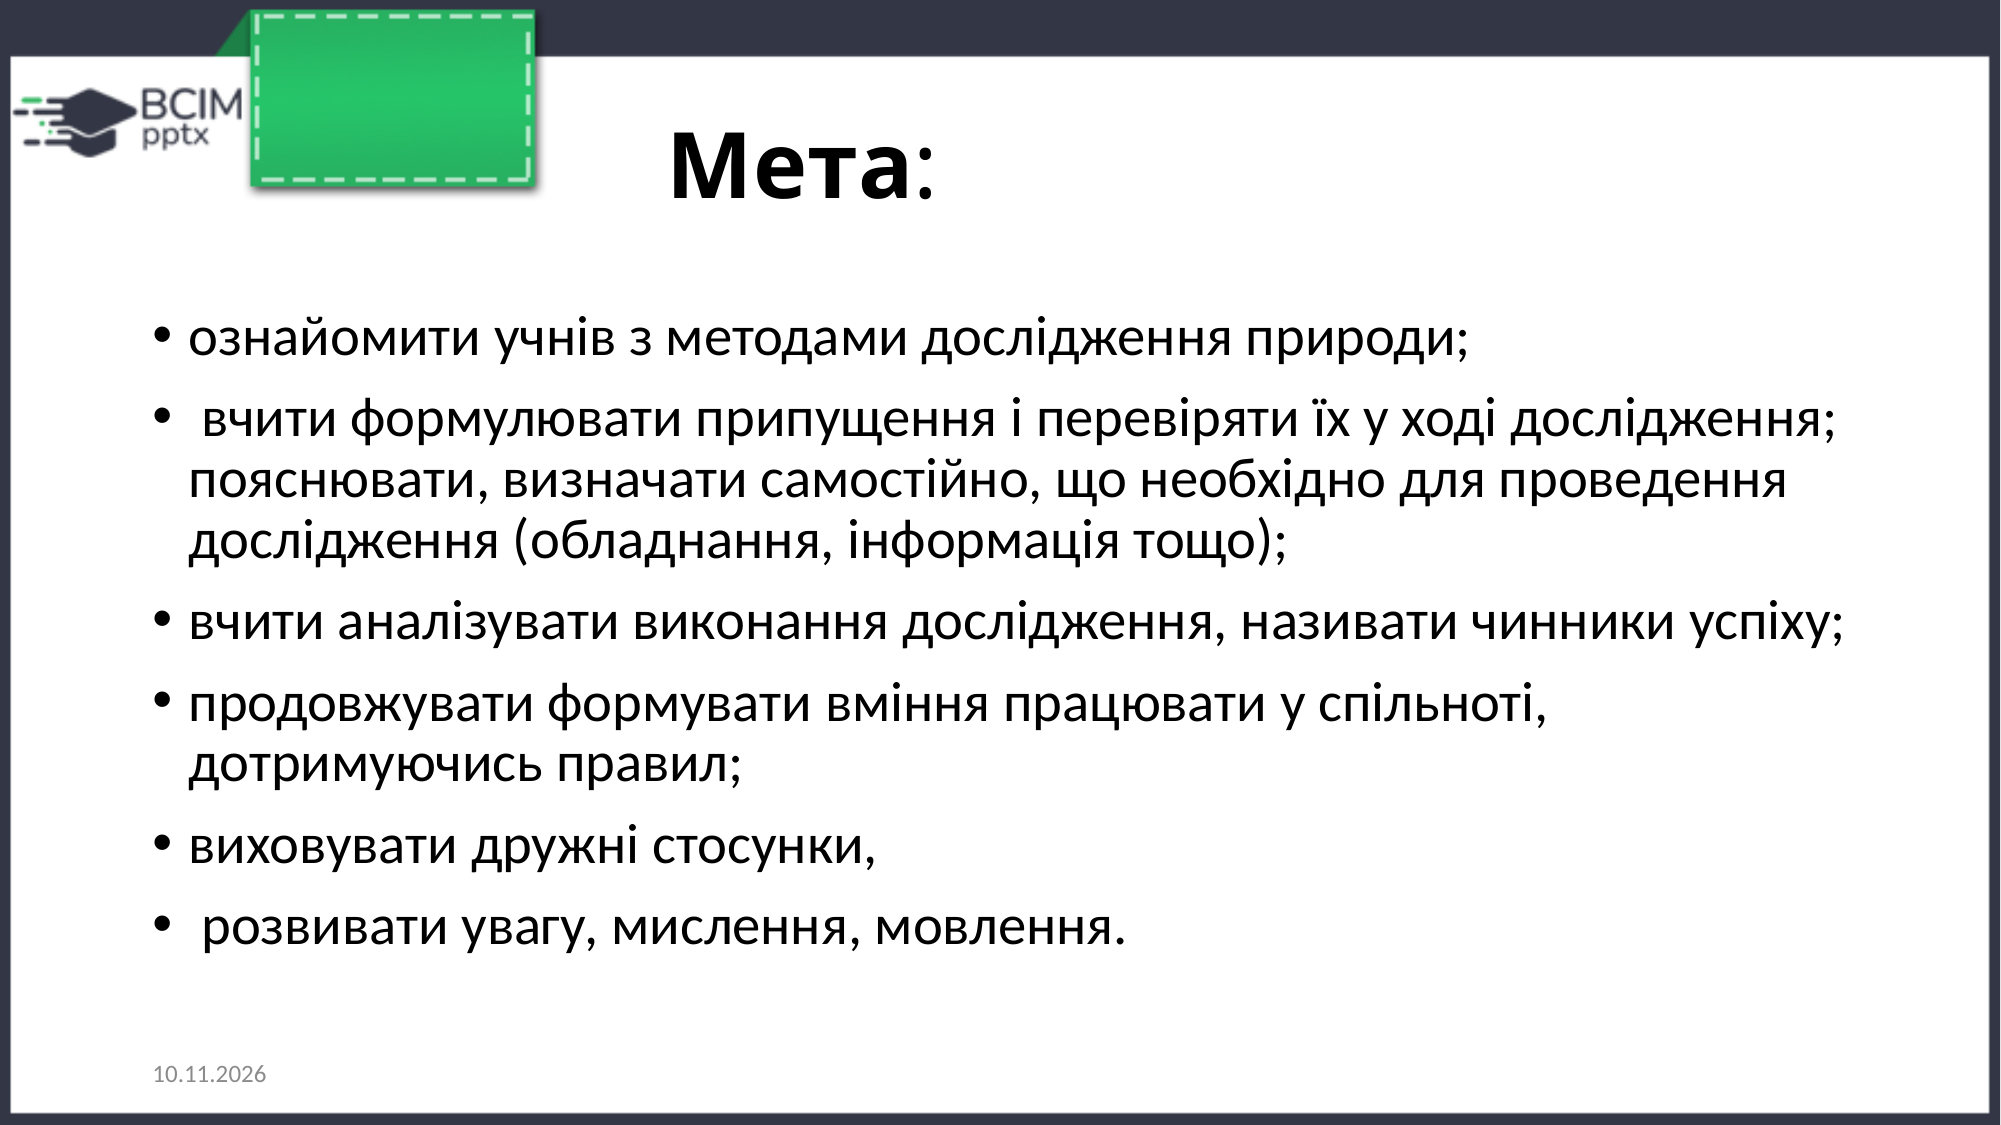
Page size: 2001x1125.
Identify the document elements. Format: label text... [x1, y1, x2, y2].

title Мета: [651, 59, 1863, 278]
list ознайомити учнів з методами дослідження природи; вчити формулювати припущення і перевіряти їх у ході дослідження; пояснювати, визначати самостійно, що необхідно для проведення дослідження (обладнання, інформація тощо); вчити аналізувати виконання дослідження, називати чинники успіху; продовжувати формувати вміння працювати у спільноті, дотримуючись правил; виховувати дружні стосунки, розвивати увагу, мислення, мовлення. [137, 299, 1863, 1014]
picture [0, 0, 2001, 1125]
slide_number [137, 1042, 588, 1103]
